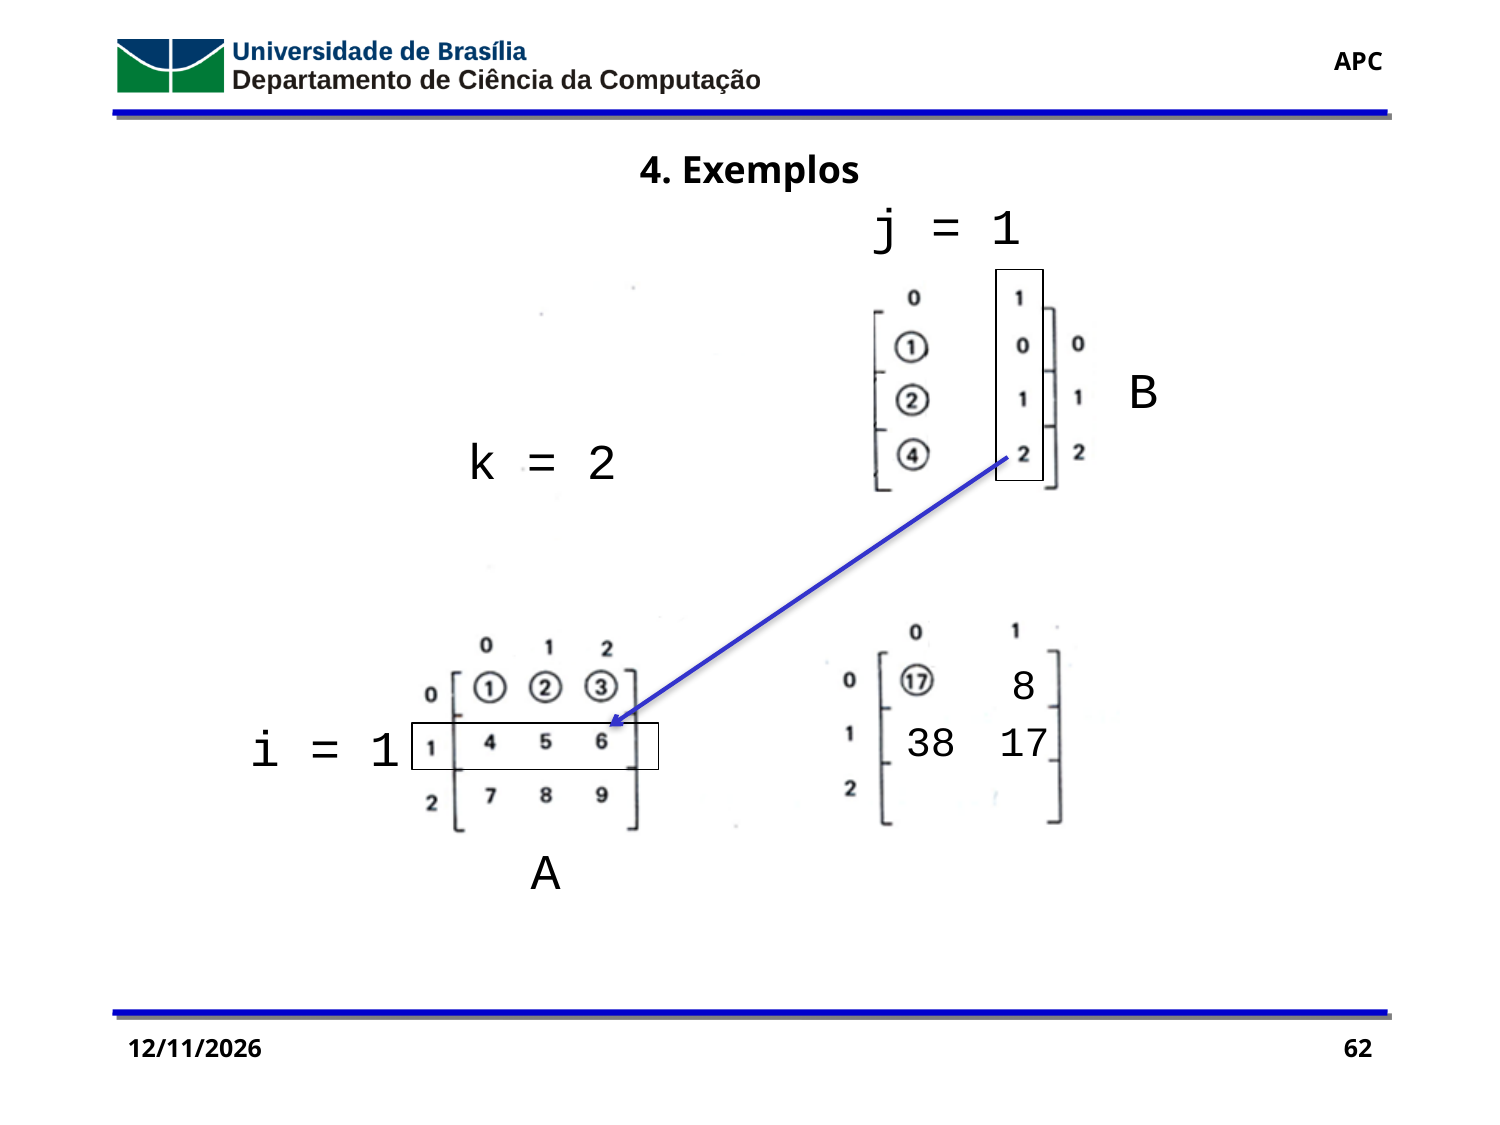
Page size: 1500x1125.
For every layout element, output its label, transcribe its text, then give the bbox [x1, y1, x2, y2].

picture [410, 279, 1123, 871]
picture [117, 39, 760, 94]
text_box A [515, 878, 576, 907]
slide_number 62 [1074, 1024, 1388, 1101]
text_box j = 1 [856, 187, 1037, 263]
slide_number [112, 1024, 426, 1101]
text_box i = 1 [235, 709, 405, 785]
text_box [609, 456, 1009, 727]
text_box B [1127, 351, 1174, 427]
text_box 4. Exemplos [112, 138, 1388, 198]
text_box [996, 269, 1043, 277]
